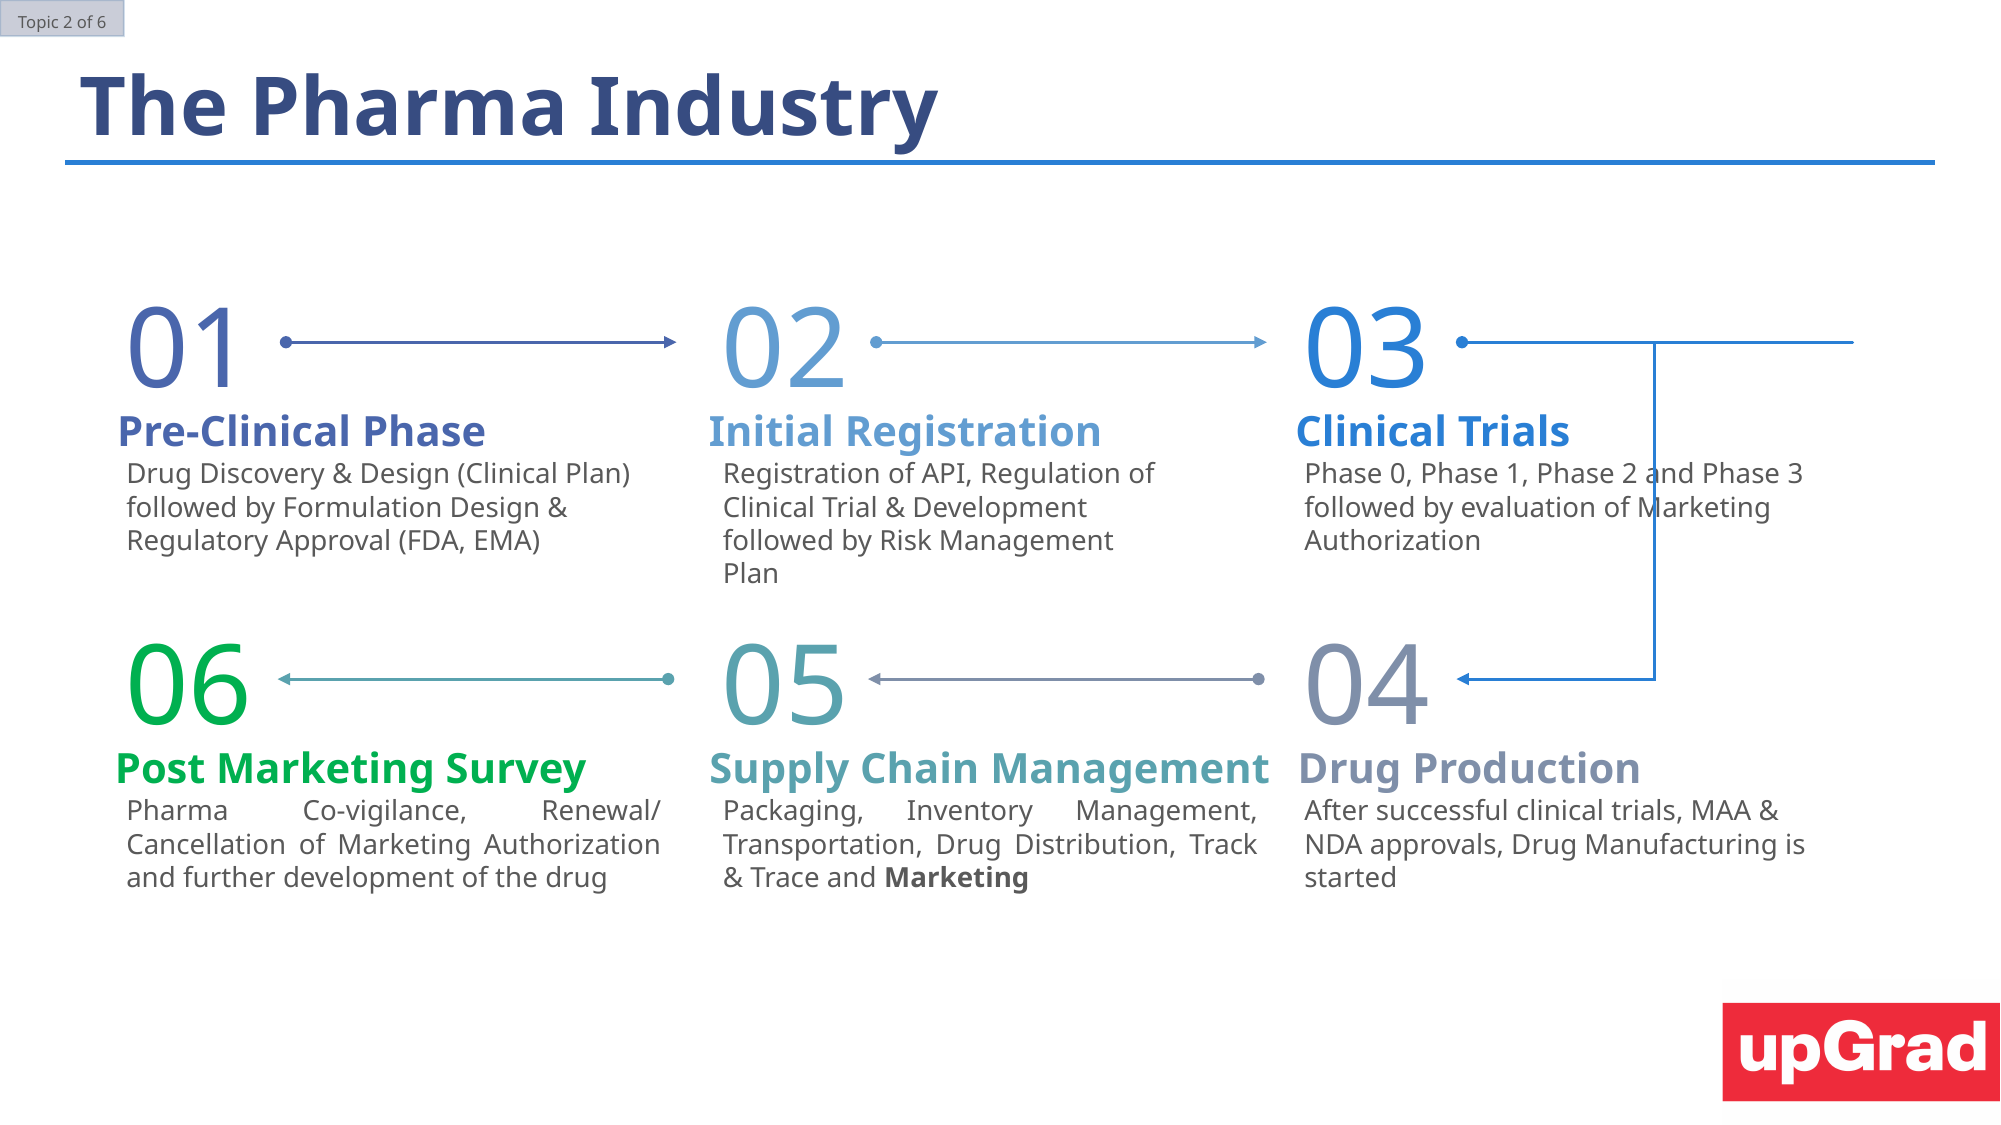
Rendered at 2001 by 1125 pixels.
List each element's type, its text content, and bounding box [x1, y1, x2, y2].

text_box 01 [125, 276, 253, 411]
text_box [1304, 741, 1811, 894]
text_box Topic 2 of 6 [3, 0, 124, 40]
text_box 06 [125, 613, 253, 748]
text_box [1304, 404, 1456, 557]
text_box 03 [1303, 276, 1431, 411]
text_box The Pharma Industry [65, 46, 1113, 159]
text_box 04 [1303, 613, 1431, 748]
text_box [1456, 342, 1853, 680]
text_box 05 [721, 613, 850, 748]
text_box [722, 741, 1259, 894]
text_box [126, 404, 635, 557]
picture [1722, 979, 2000, 1125]
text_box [722, 404, 1169, 557]
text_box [126, 741, 662, 894]
text_box 02 [721, 276, 850, 411]
